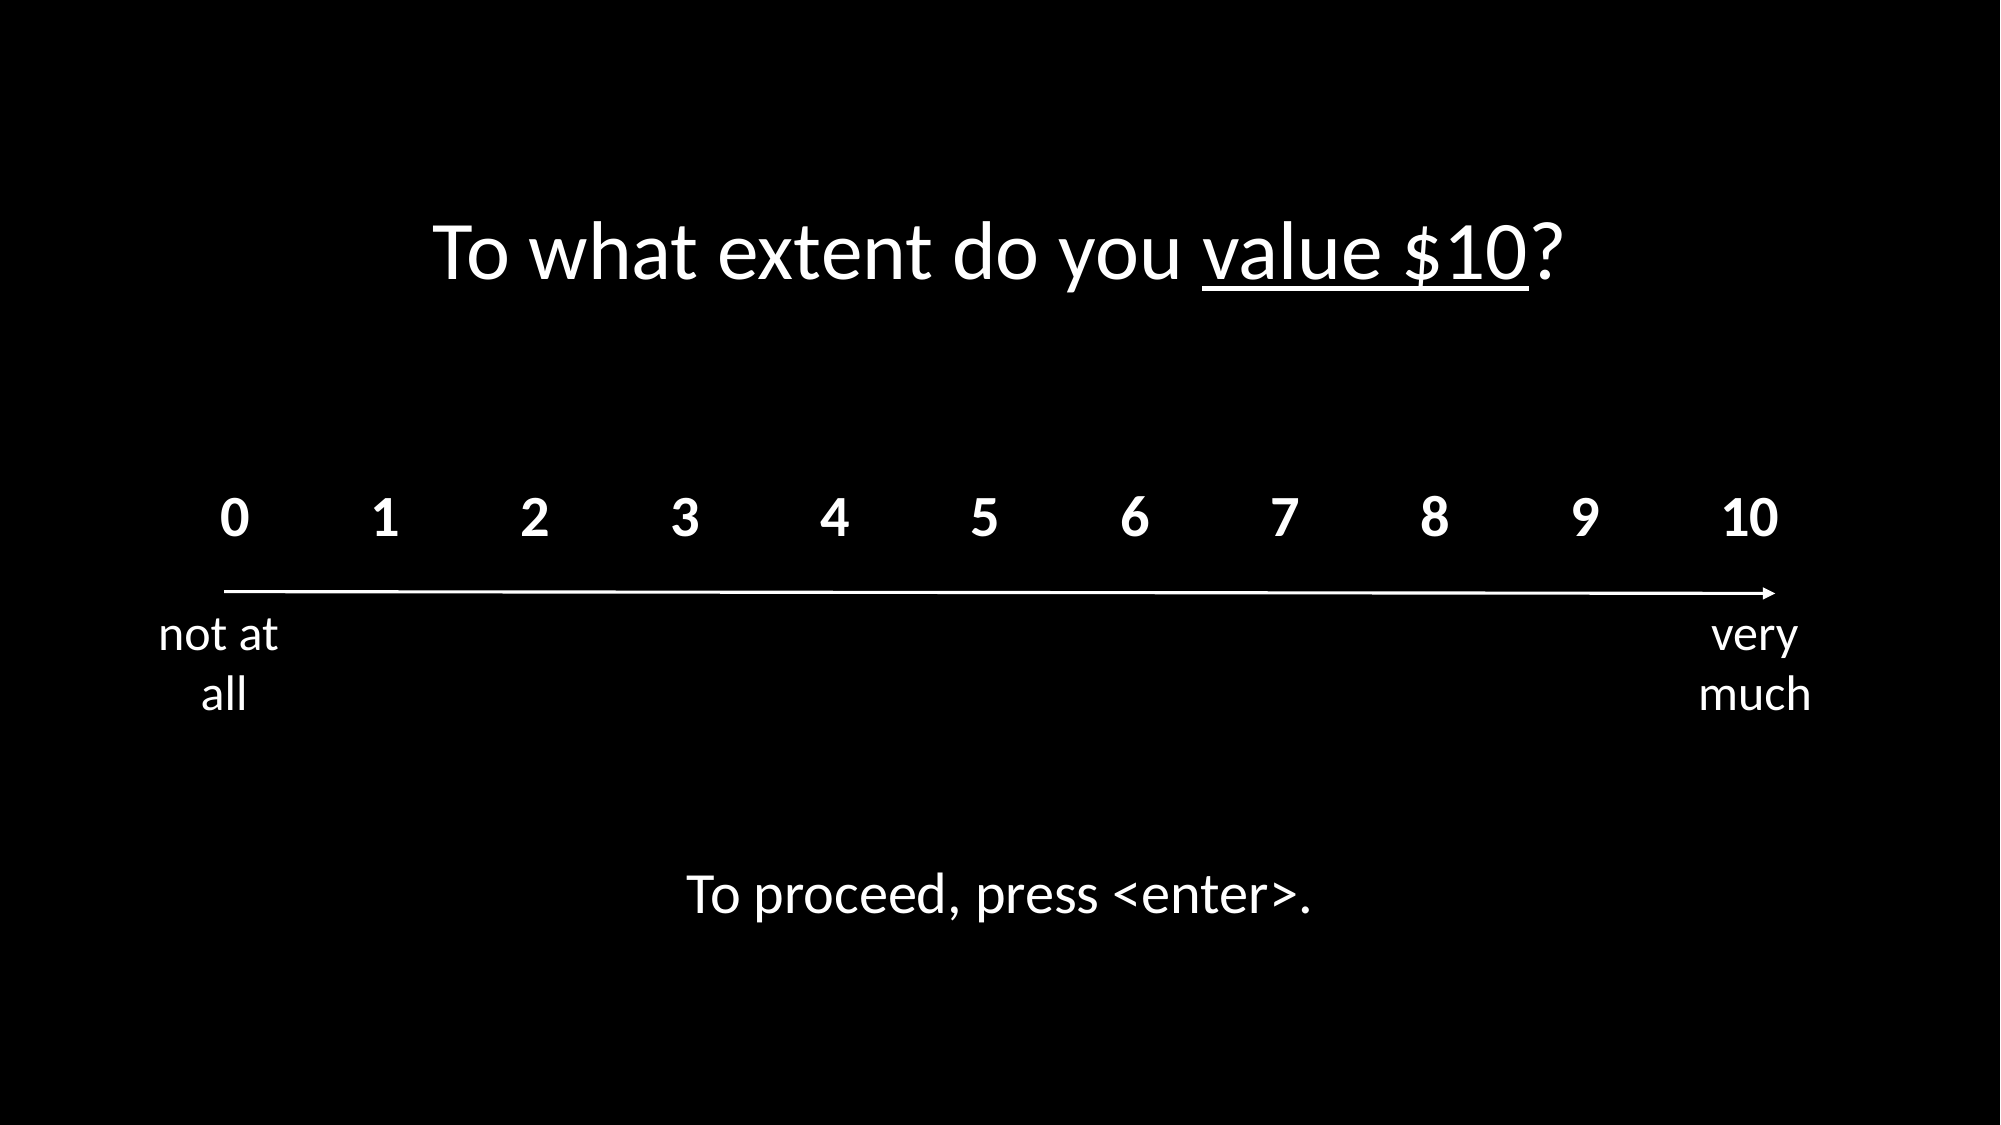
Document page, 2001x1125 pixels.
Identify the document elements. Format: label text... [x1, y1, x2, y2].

subtitle To what extent do you value $10? 0 1 2 3 4 5 6 7 8 9 10 To proceed, press <enter>. [51, 48, 1949, 1091]
text_box not at all [117, 593, 331, 729]
text_box very much [1648, 593, 1862, 729]
